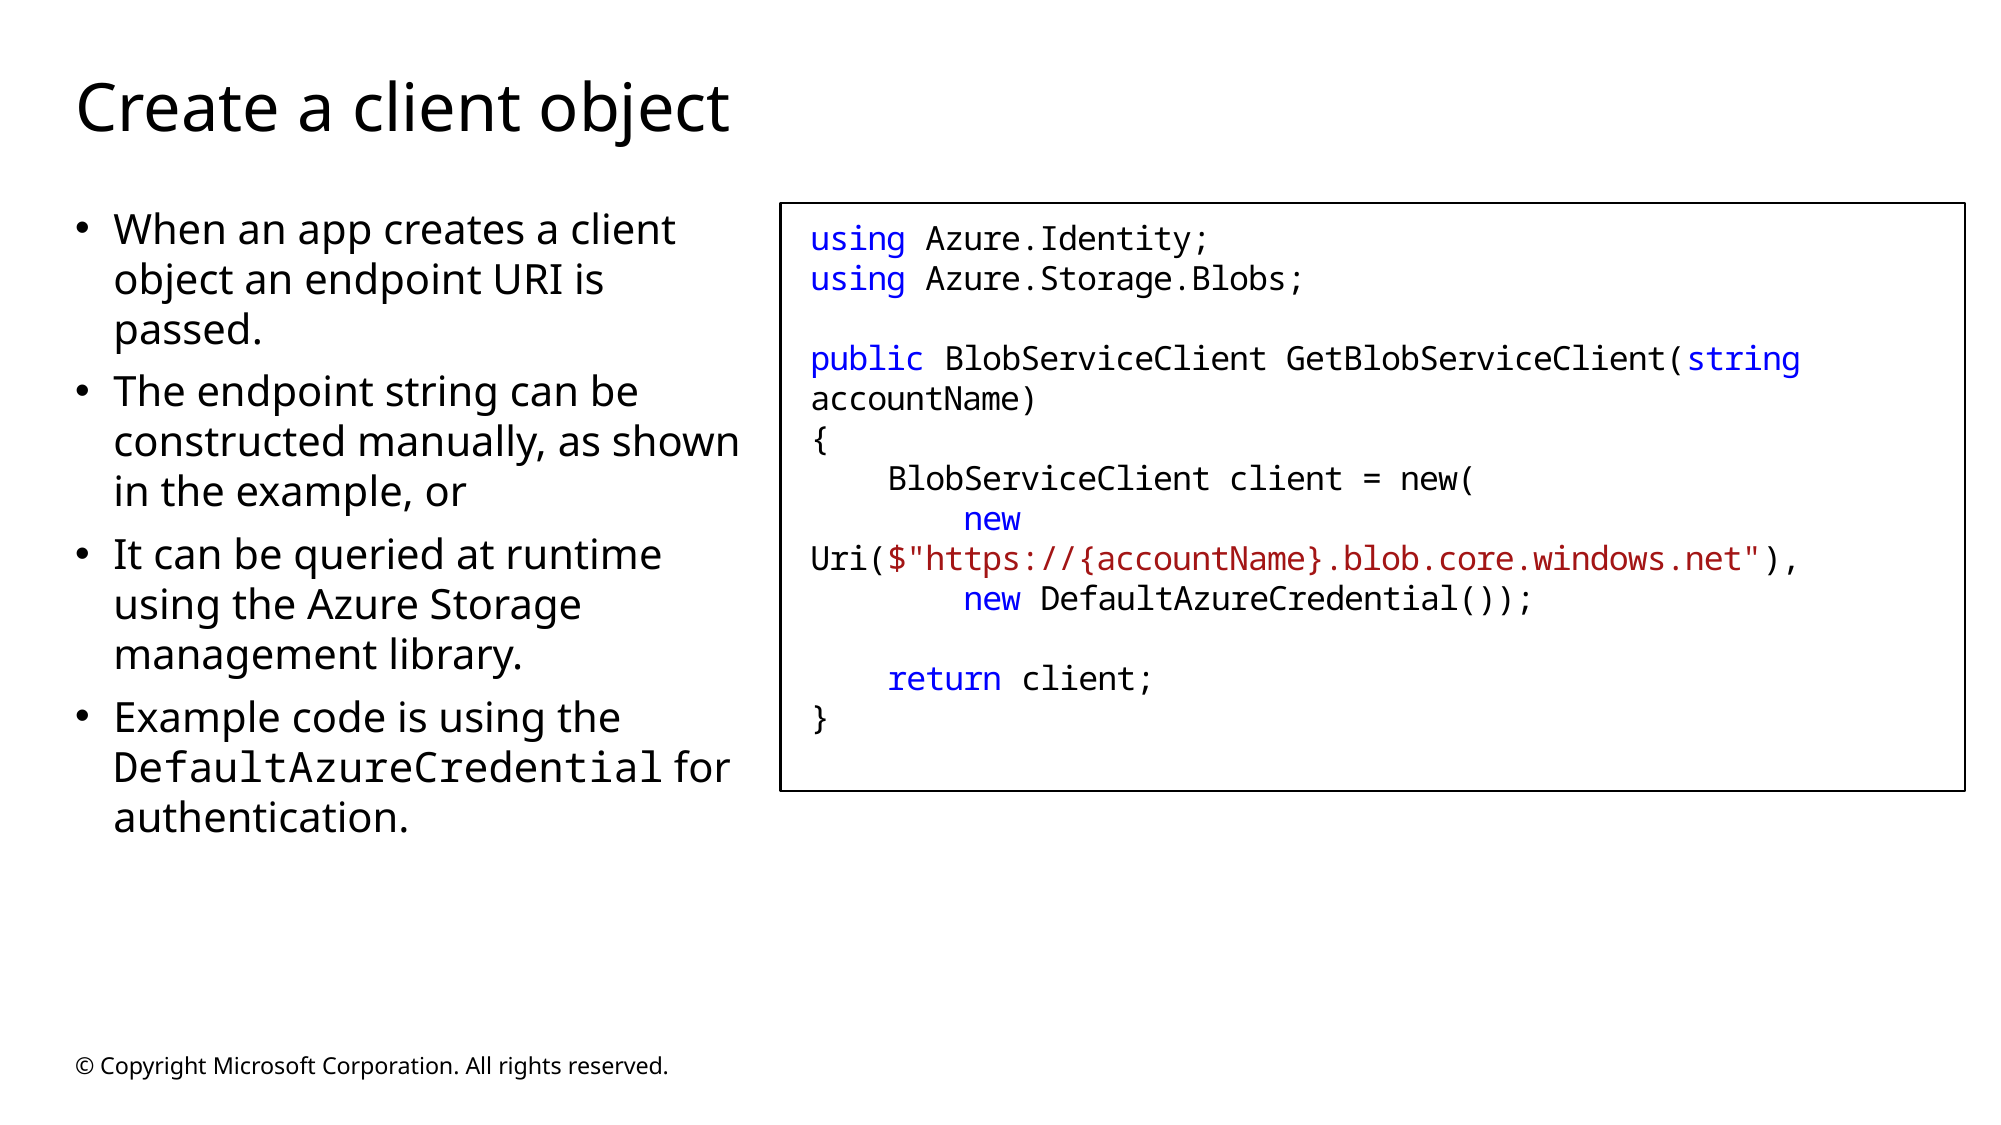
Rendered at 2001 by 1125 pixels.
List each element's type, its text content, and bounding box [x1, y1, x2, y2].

text_box using Azure.Identity; using Azure.Storage.Blobs; public BlobServiceClient GetBlobServiceClient(string accountName) { BlobServiceClient client = new( new Uri($"https://{accountName}.blob.core.windows.net"), new DefaultAzureCredential()); return client; } [780, 202, 1965, 792]
list When an app creates a client object an endpoint URI is passed. The endpoint string can be constructed manually, as shown in the example, or It can be queried at runtime using the Azure Storage management library. Example code is using the DefaultAzureCredential for authentication. [75, 202, 761, 993]
title Create a client object [75, 67, 1916, 153]
